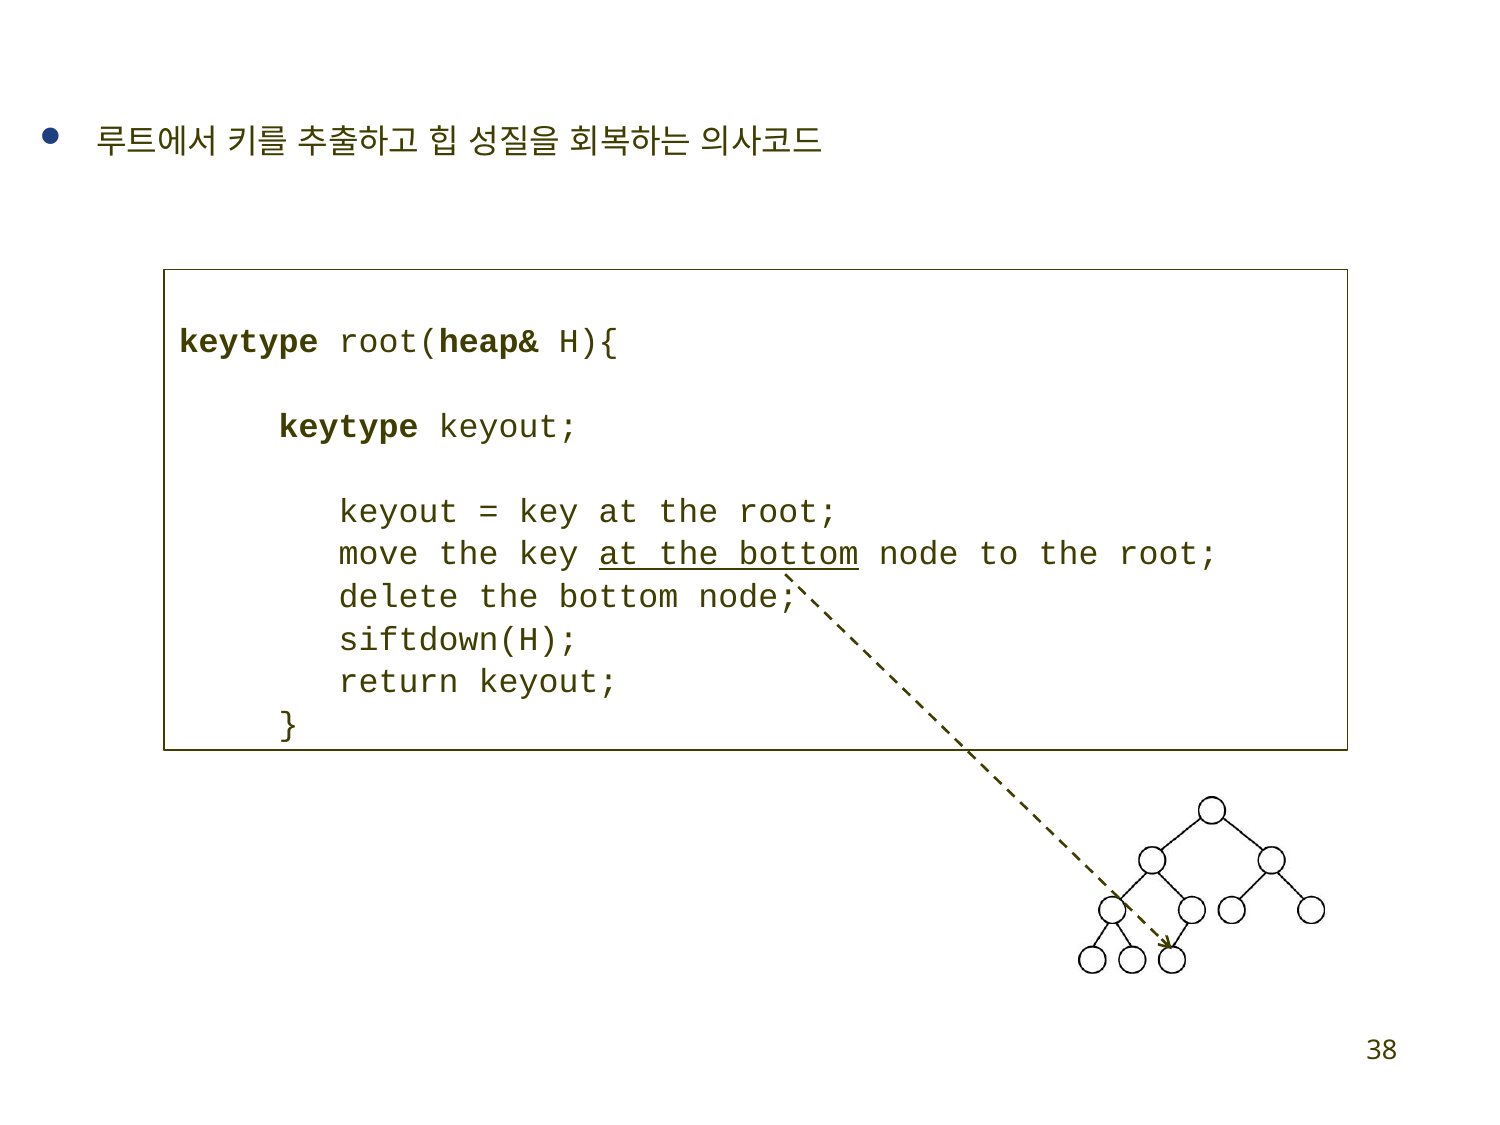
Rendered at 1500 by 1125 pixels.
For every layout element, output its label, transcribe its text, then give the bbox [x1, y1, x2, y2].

text_box keytype root(heap& H){ keytype keyout; keyout = key at the root; move the key at the bottom node to the root; delete the bottom node; siftdown(H); return keyout; } [163, 269, 1348, 750]
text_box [784, 573, 1172, 950]
picture [1077, 796, 1325, 975]
list 루트에서 키를 추출하고 힙 성질을 회복하는 의사코드 [24, 112, 1475, 176]
slide_number 38 [1099, 1024, 1413, 1101]
